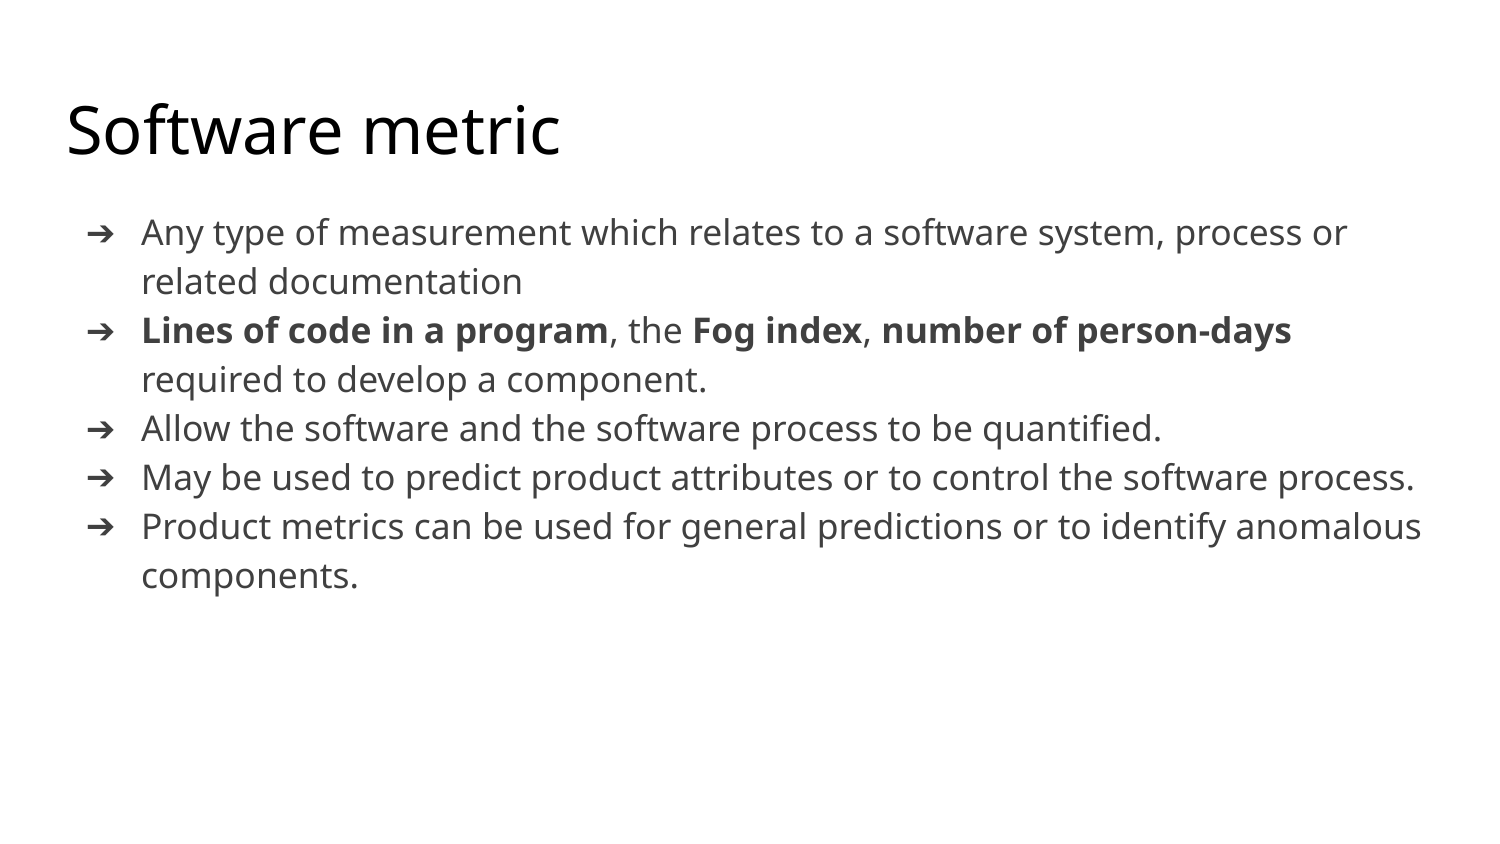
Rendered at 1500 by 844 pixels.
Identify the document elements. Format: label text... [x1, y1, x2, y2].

list Any type of measurement which relates to a software system, process or related documentation Lines of code in a program, the Fog index, number of person-days required to develop a component. Allow the software and the software process to be quantified. May be used to predict product attributes or to control the software process. Product metrics can be used for general predictions or to identify anomalous components. [51, 189, 1449, 793]
title Software metric [51, 72, 1449, 167]
